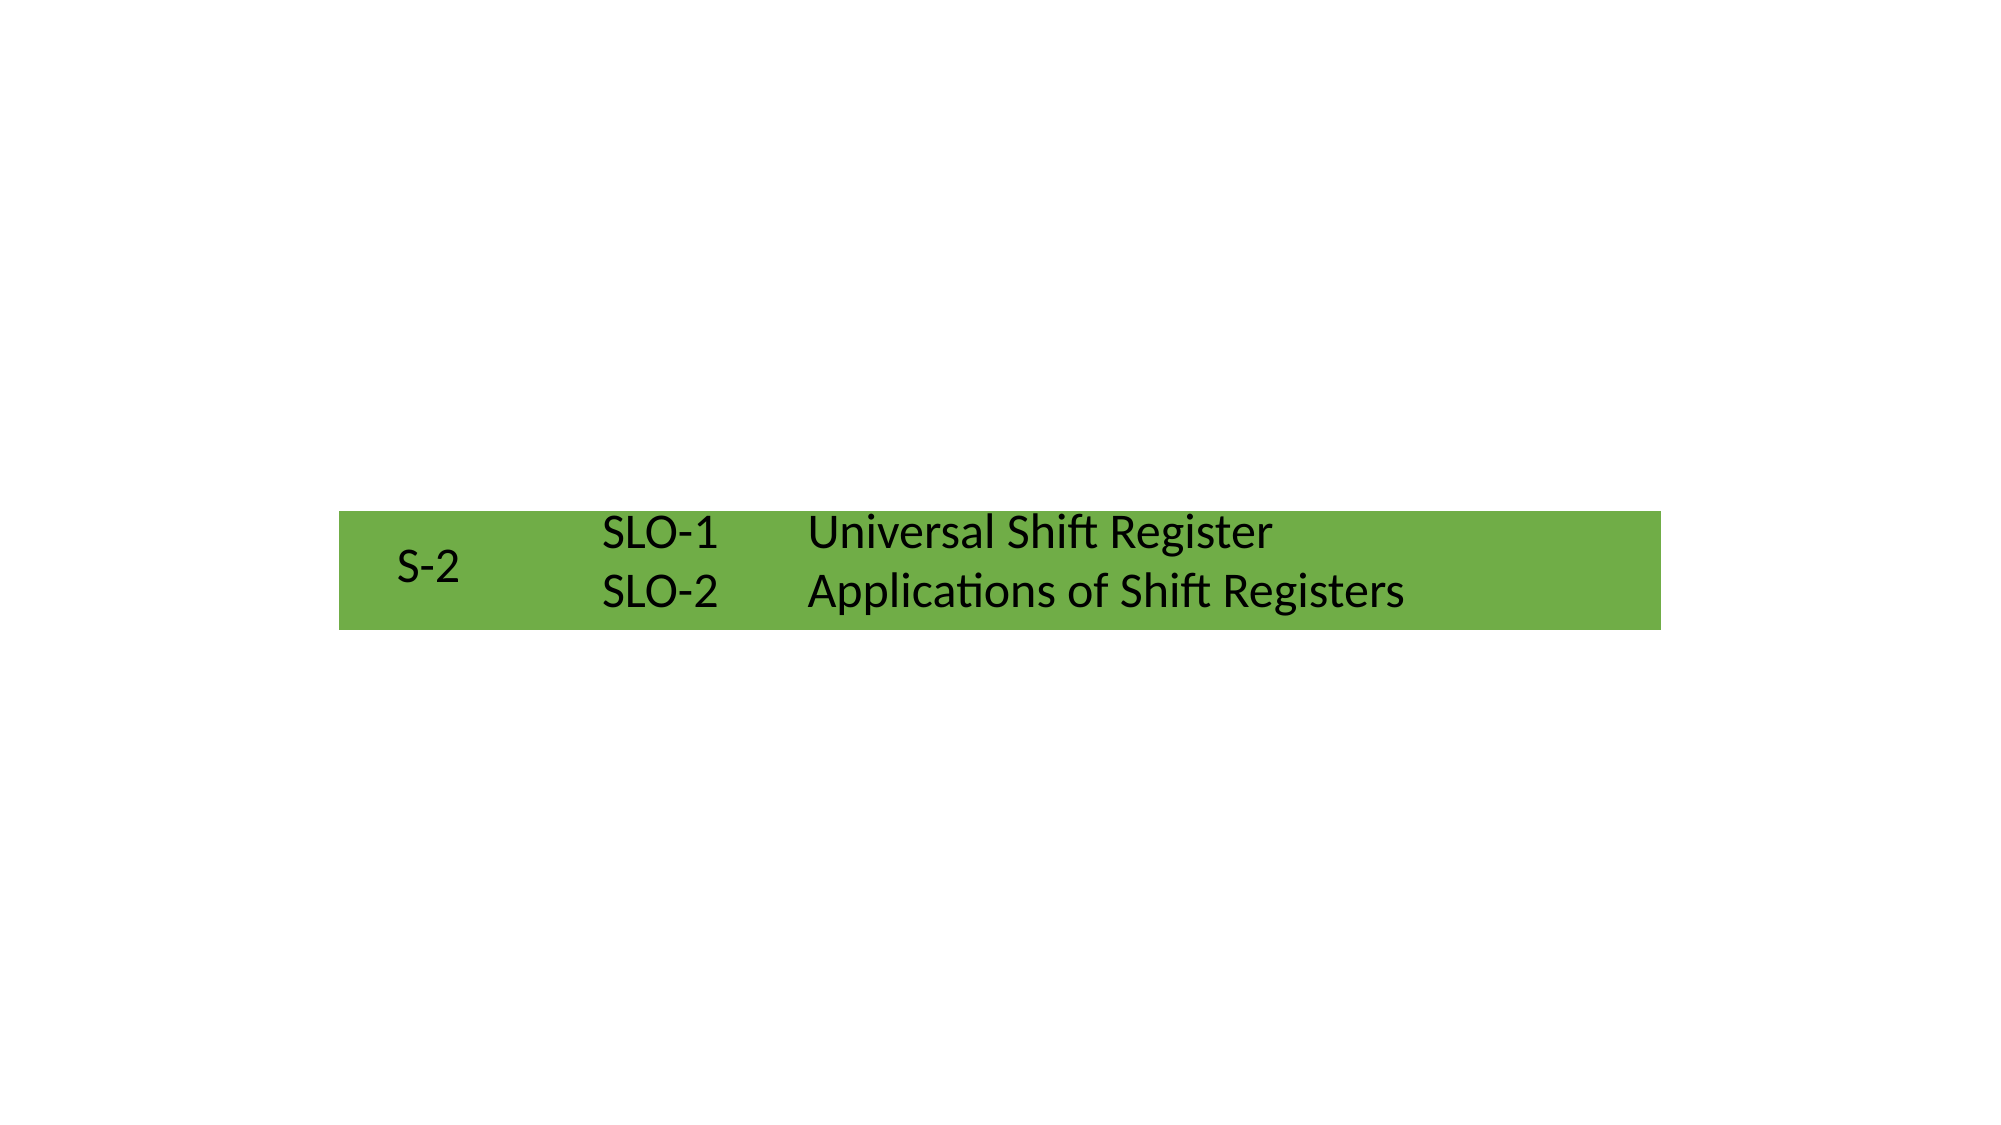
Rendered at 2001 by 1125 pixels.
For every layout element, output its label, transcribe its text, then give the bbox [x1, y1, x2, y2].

table_header S-2 [339, 511, 518, 630]
table_cell Applications of Shift Registers [803, 561, 1661, 630]
table_cell SLO-2 [518, 561, 803, 630]
table_header Universal Shift Register [803, 511, 1661, 561]
table_header SLO-1 [518, 511, 803, 561]
